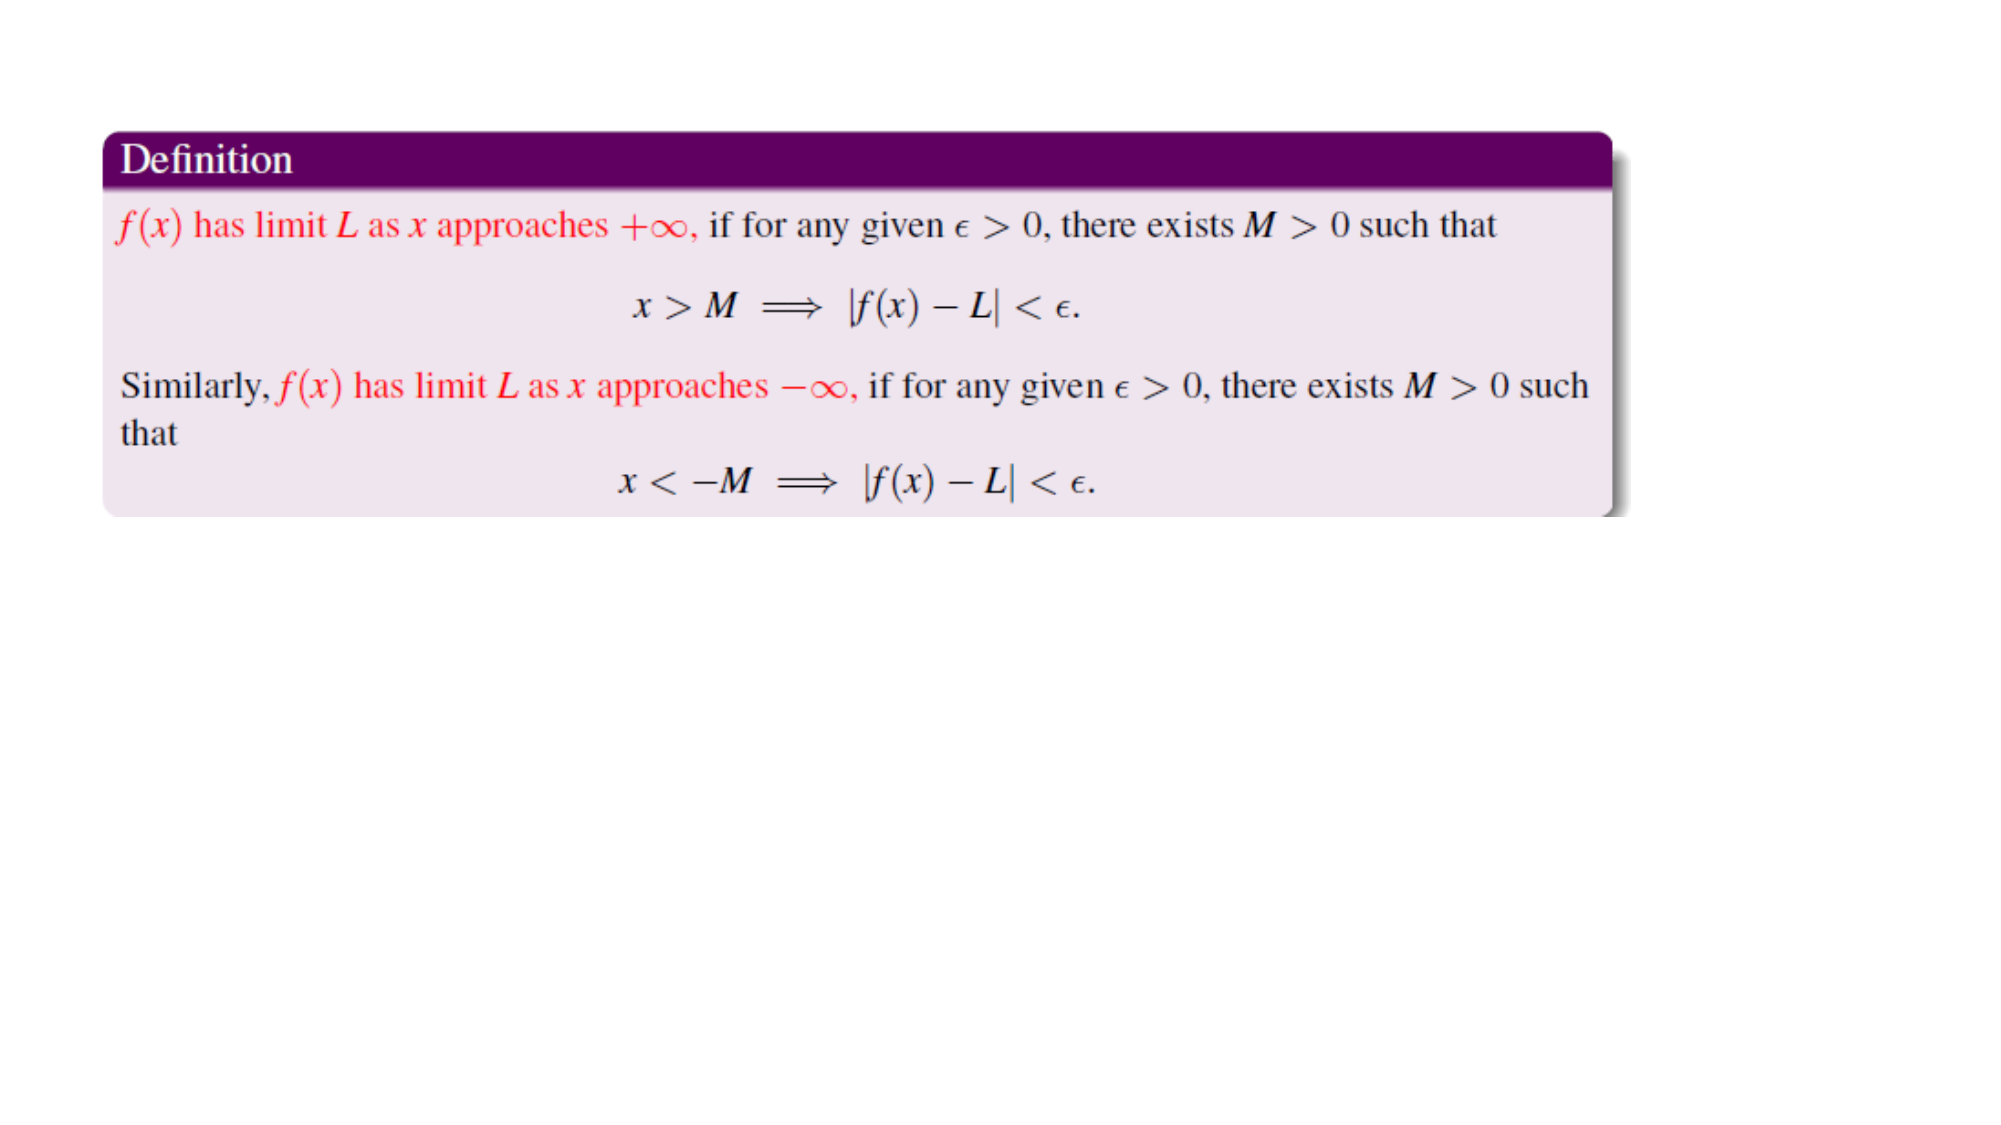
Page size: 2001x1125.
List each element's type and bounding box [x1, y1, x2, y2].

picture [94, 126, 1631, 517]
